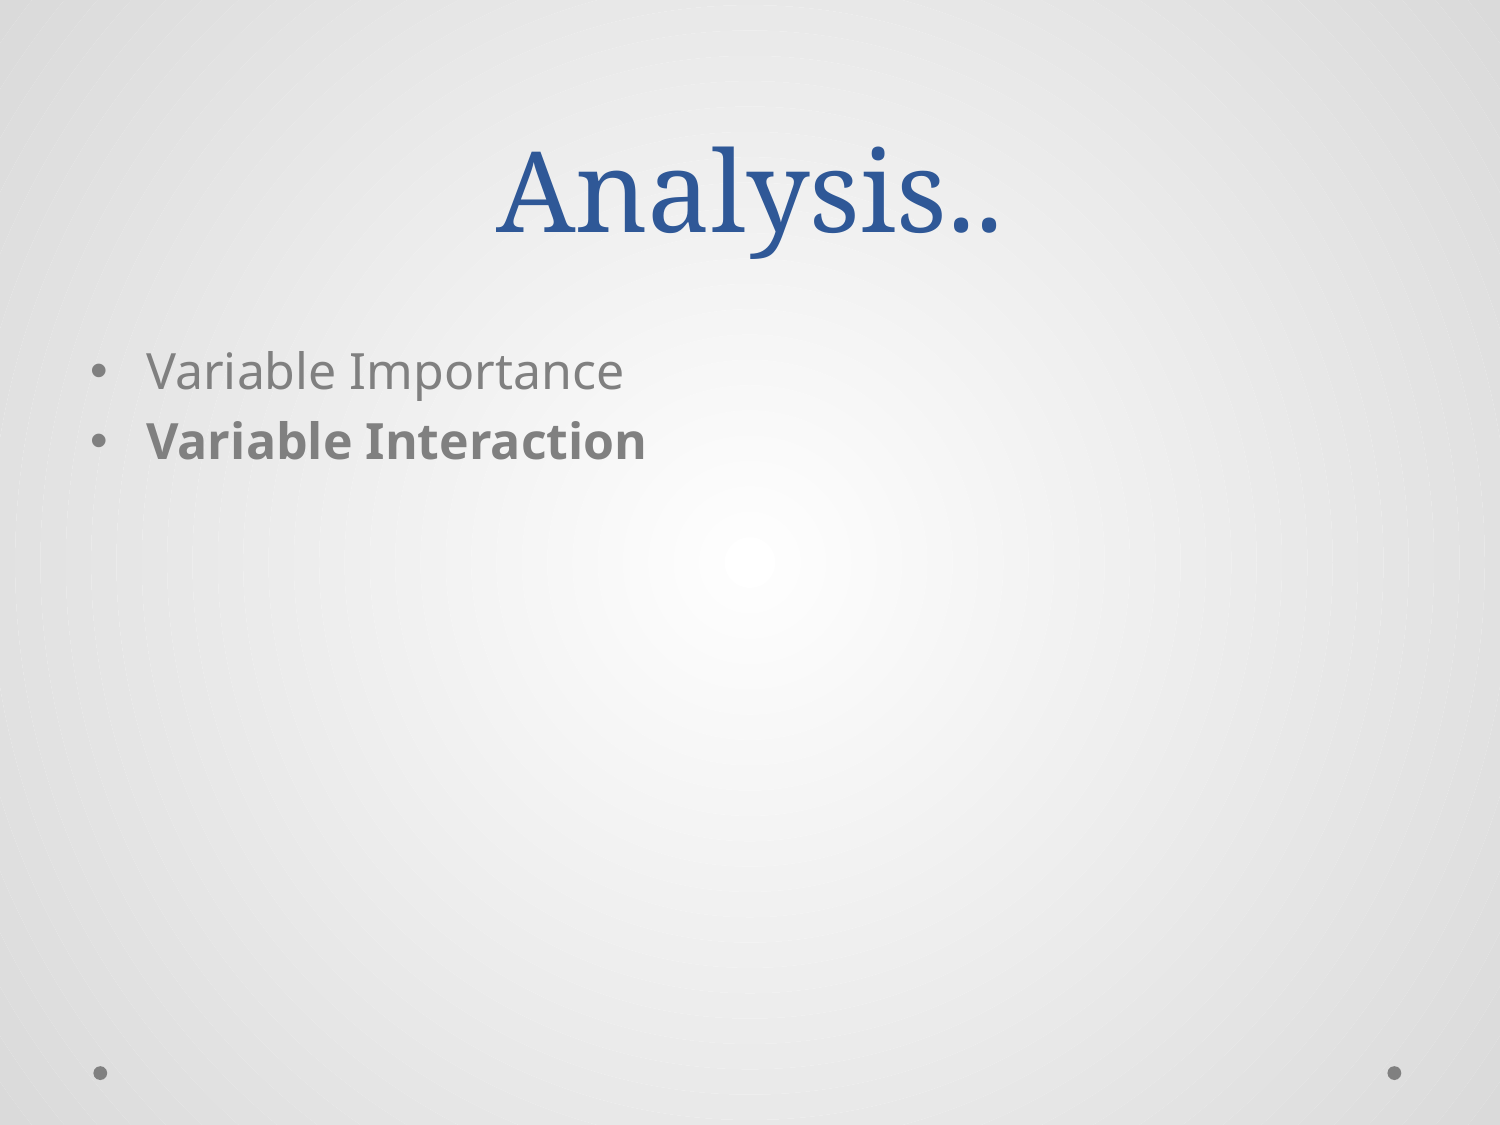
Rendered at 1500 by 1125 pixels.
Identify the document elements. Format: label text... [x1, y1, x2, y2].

title Analysis.. [75, 0, 1425, 262]
list Variable Importance Variable Interaction [75, 262, 1425, 1005]
